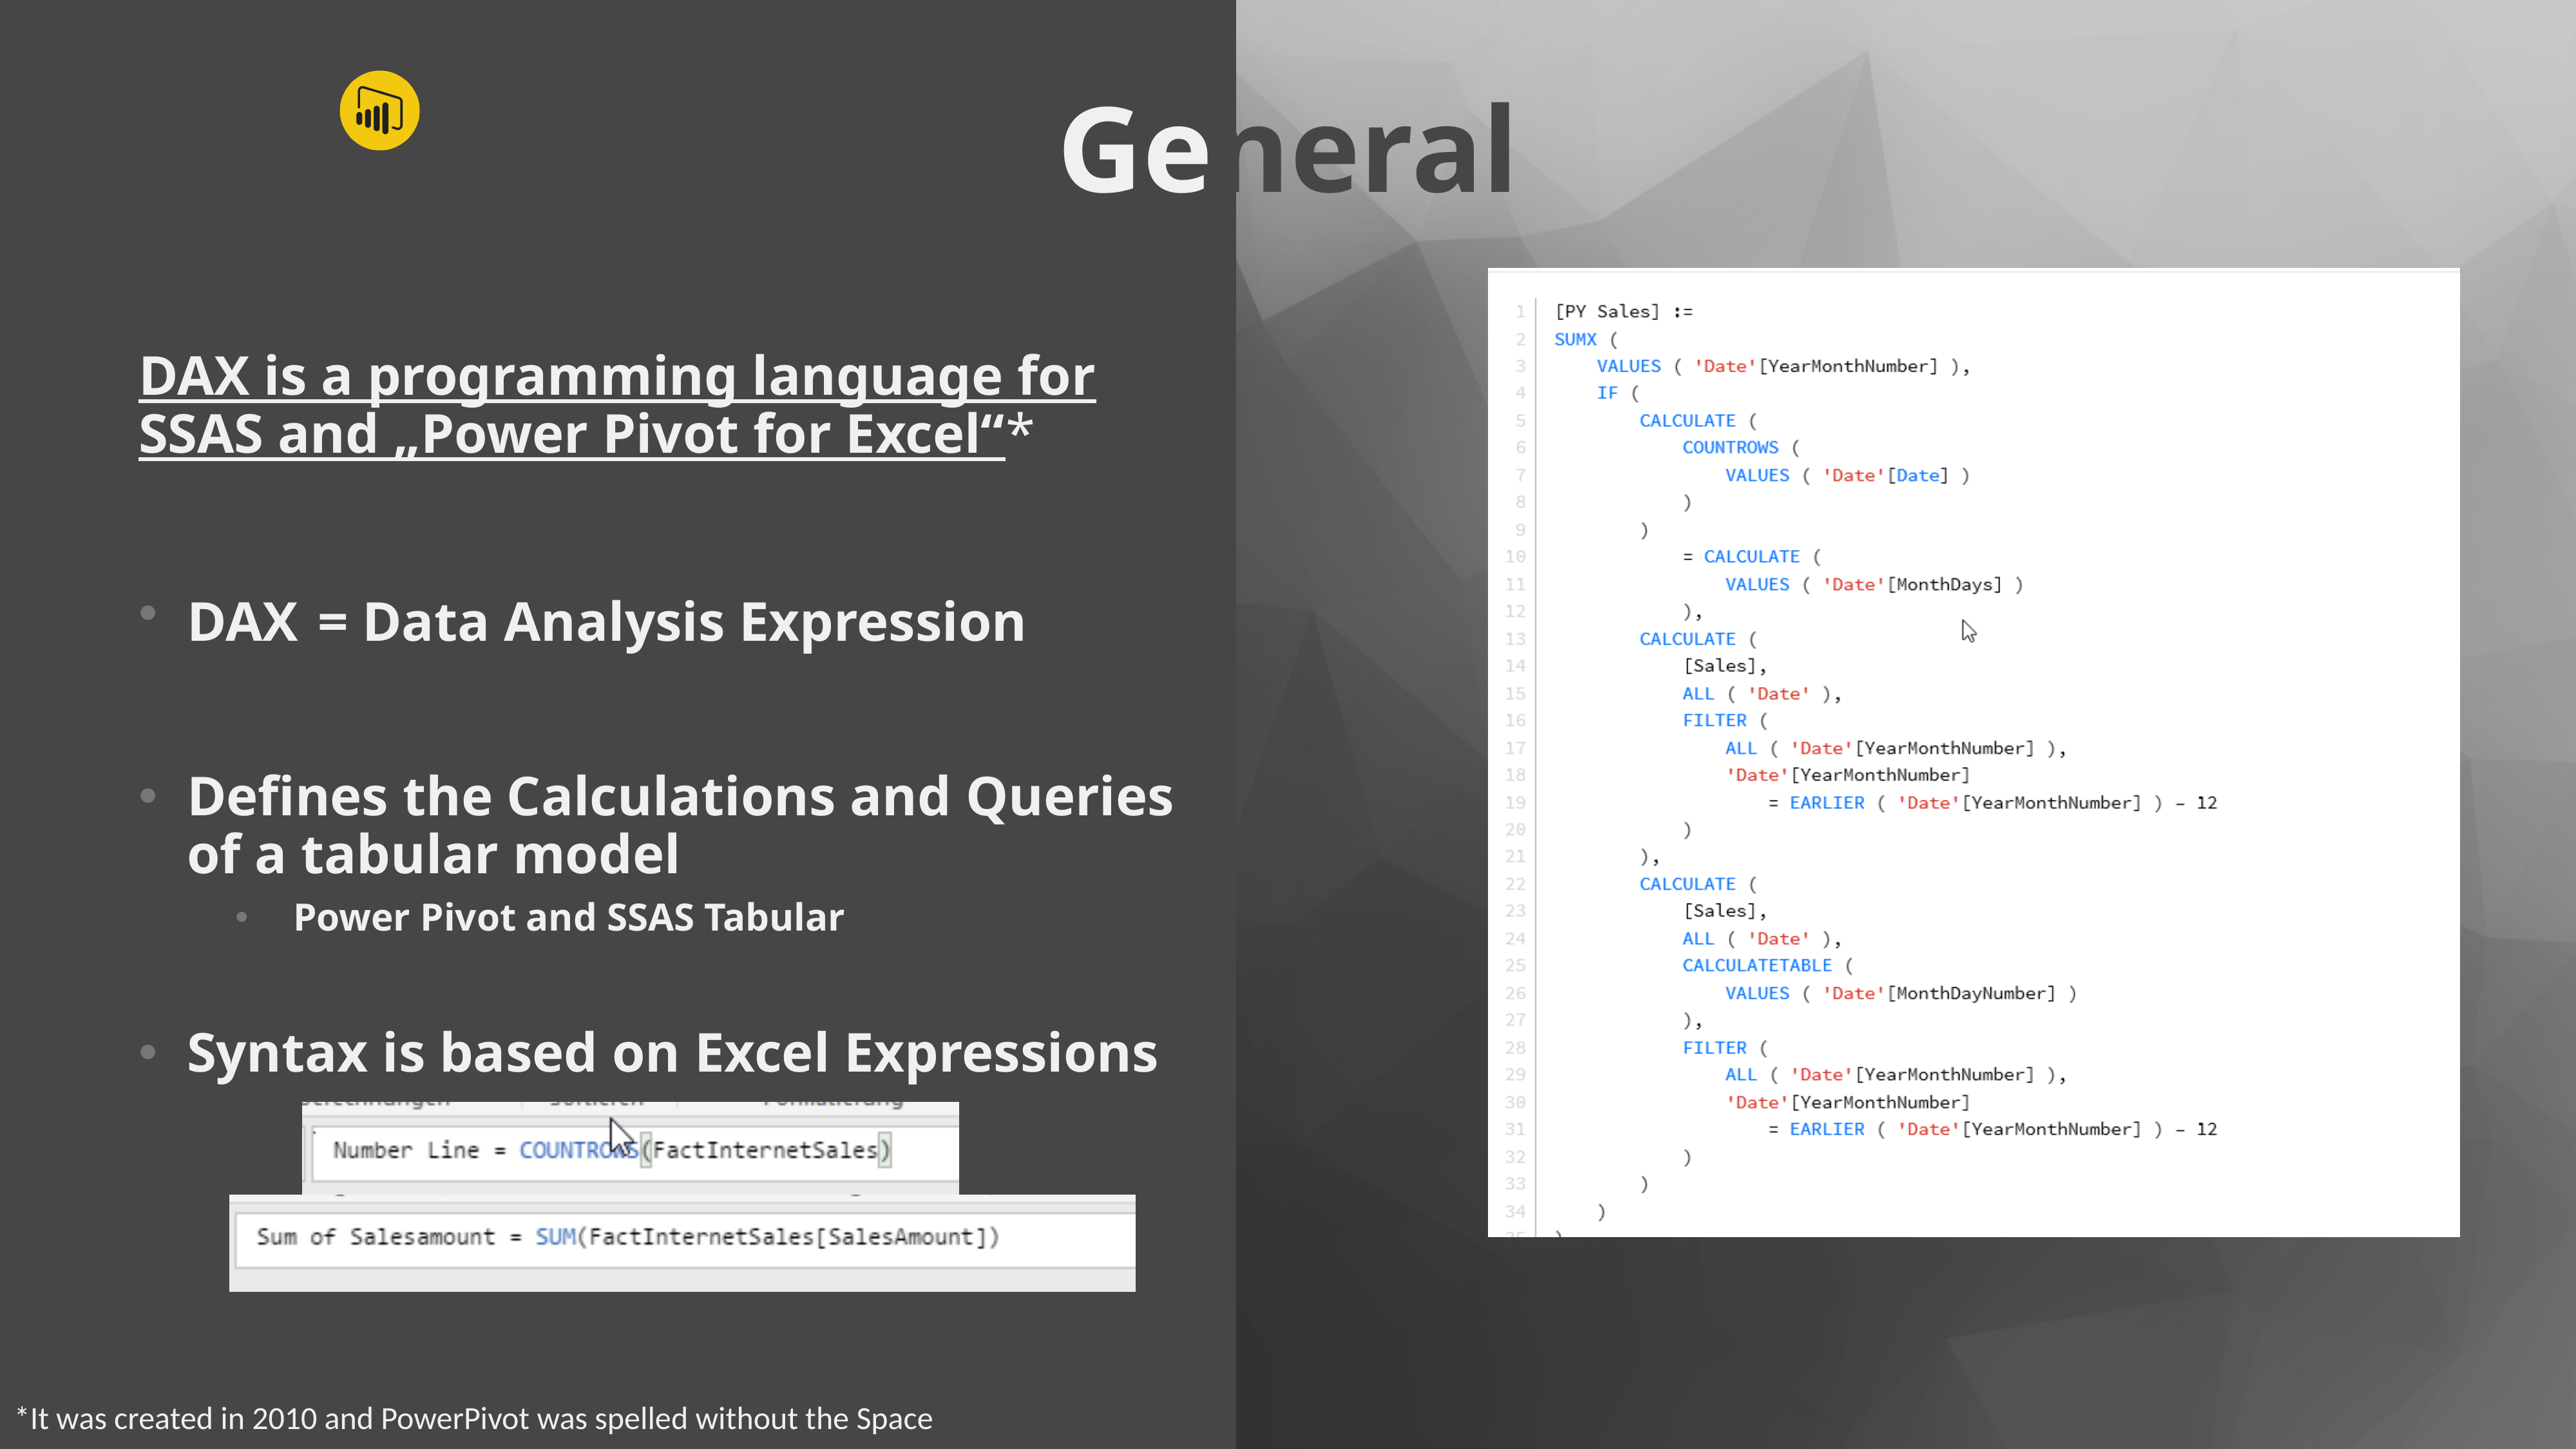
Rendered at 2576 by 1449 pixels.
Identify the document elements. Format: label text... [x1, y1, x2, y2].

picture [1488, 268, 2460, 1237]
picture [339, 70, 420, 151]
text_box [1236, 0, 2576, 1449]
picture [229, 1102, 1136, 1292]
title General [122, 85, 2454, 269]
text_box *It was created in 2010 and PowerPivot was spelled without the Space [5, 1392, 1161, 1441]
list DAX is a programming language for SSAS and „Power Pivot for Excel“* DAX = Data Analysis Expression Defines the Calculations and Queries of a tabular model Power Pivot and SSAS Tabular Syntax is based on Excel Expressions [128, 344, 1237, 1273]
